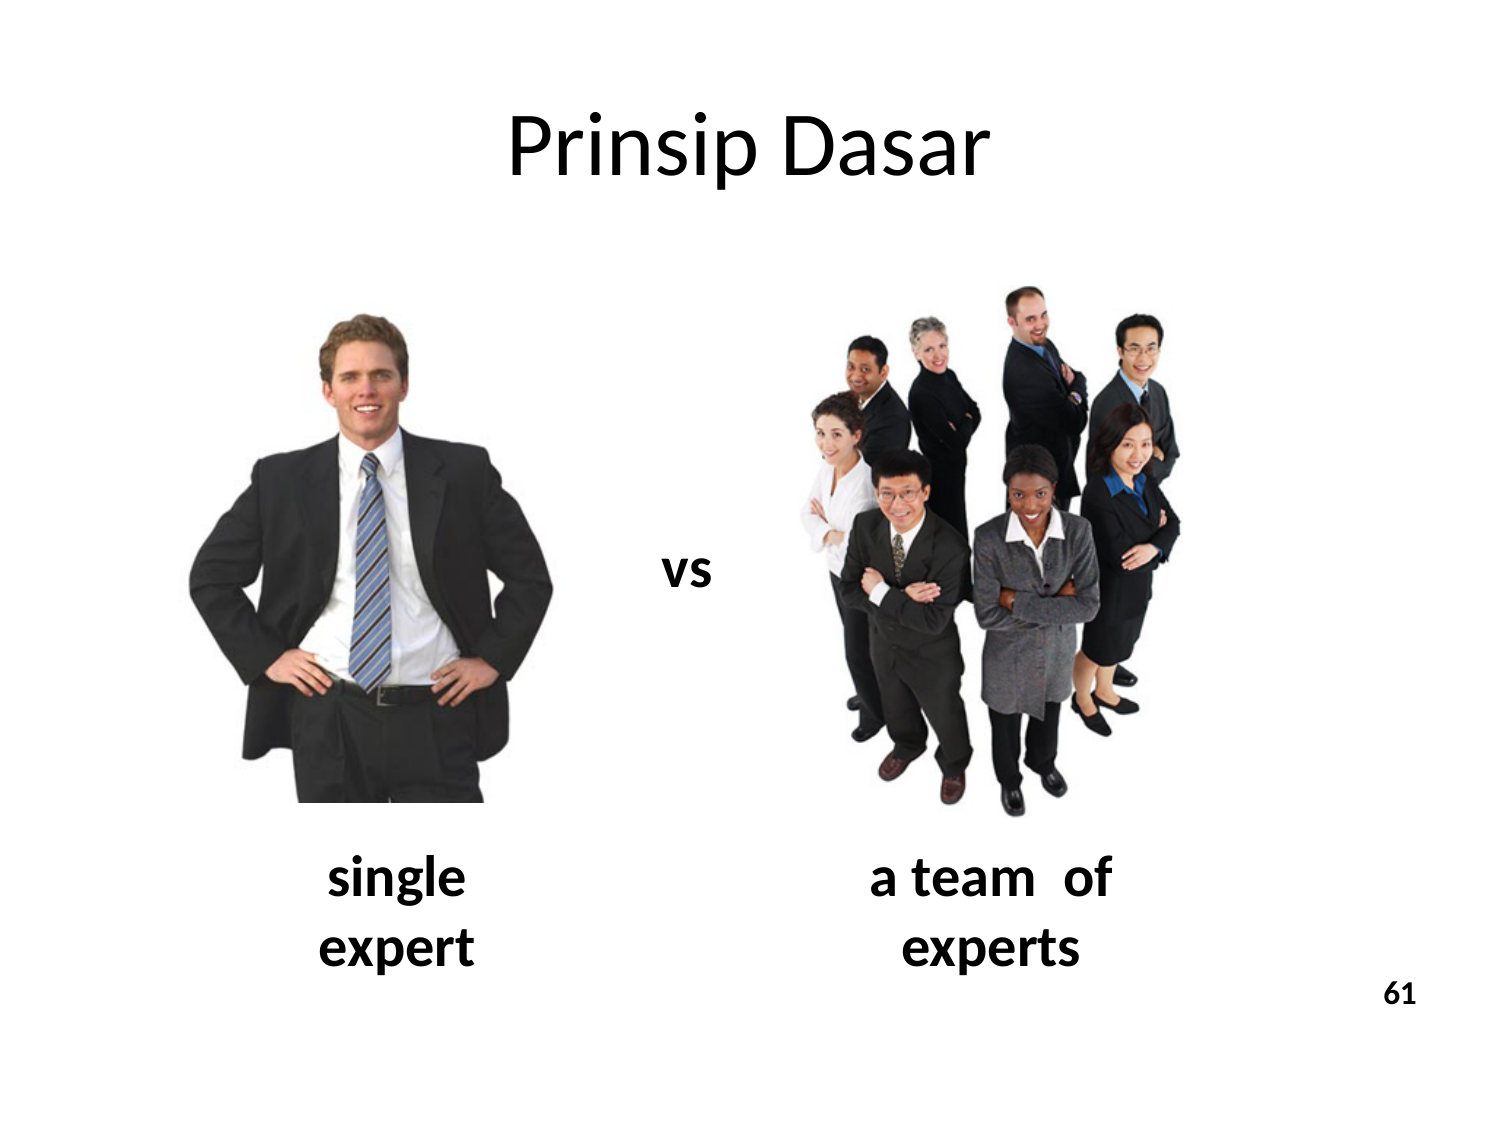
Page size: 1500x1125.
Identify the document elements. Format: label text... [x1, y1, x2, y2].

text_box single expert [242, 830, 552, 986]
picture [799, 285, 1184, 819]
title Prinsip Dasar [75, 45, 1425, 233]
text_box vs [580, 521, 793, 607]
picture [168, 301, 576, 803]
text_box a team of experts [836, 830, 1146, 986]
